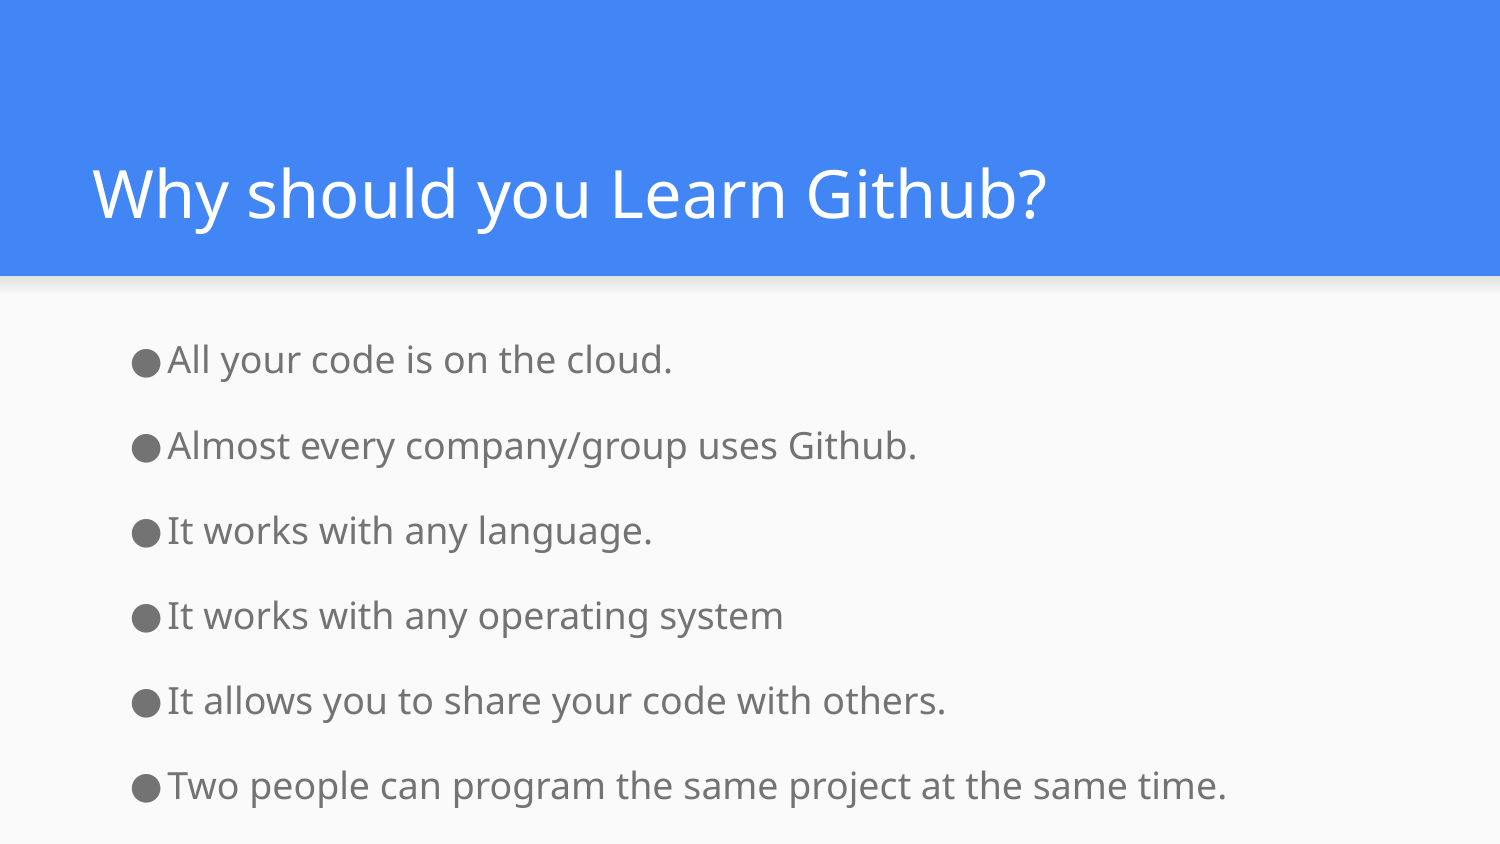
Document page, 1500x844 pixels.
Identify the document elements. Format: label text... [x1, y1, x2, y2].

list All your code is on the cloud. Almost every company/group uses Github. It works with any language. It works with any operating system It allows you to share your code with others. Two people can program the same project at the same time. [77, 314, 1427, 760]
title Why should you Learn Github? [77, 121, 1427, 248]
